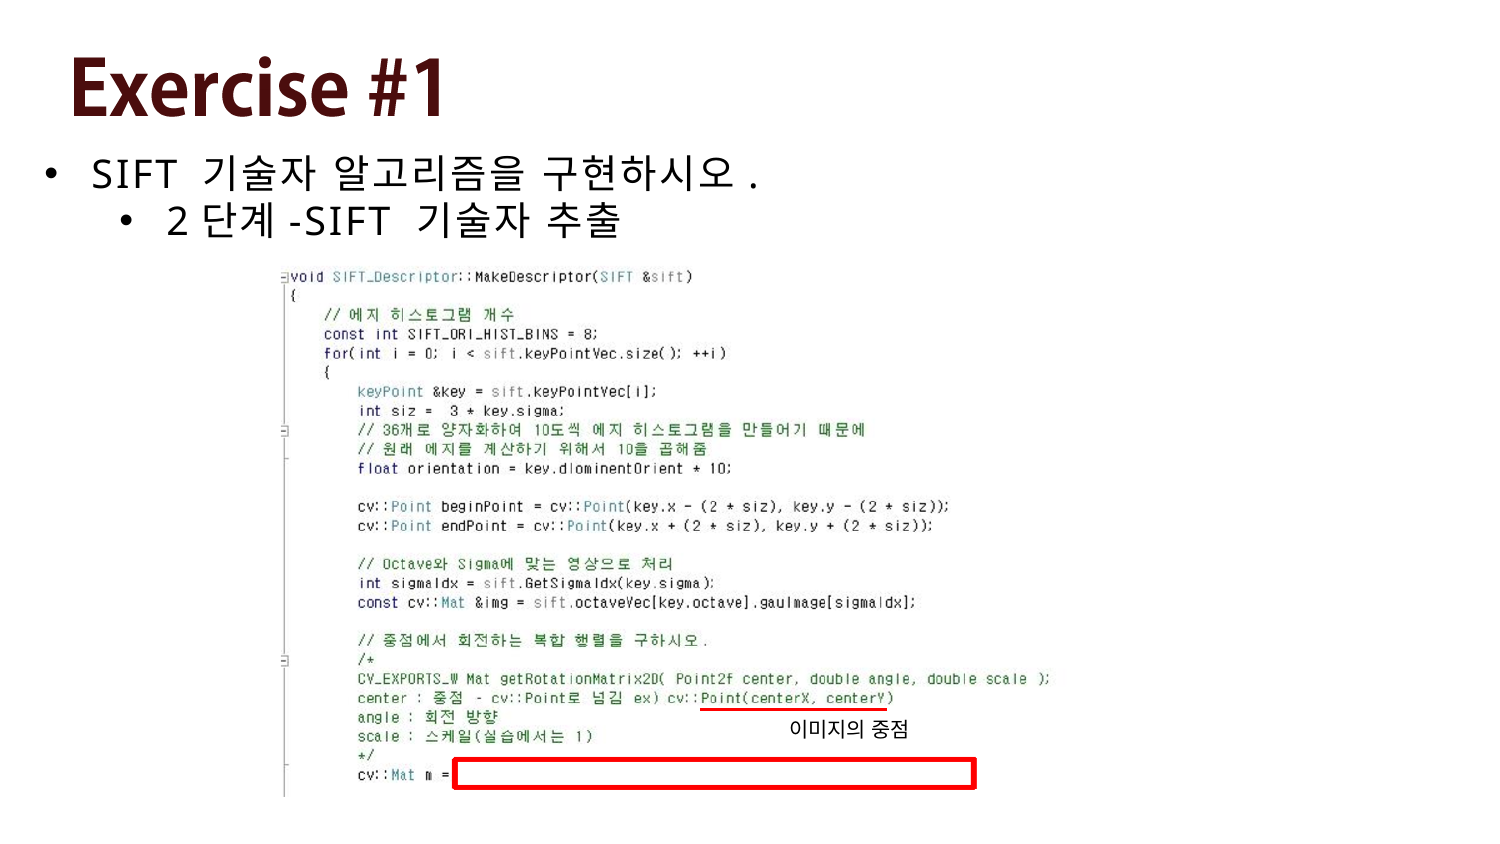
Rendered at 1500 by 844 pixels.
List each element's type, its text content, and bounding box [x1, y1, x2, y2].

text_box SIFT 기술자 알고리즘을 구현하시오. 2단계-SIFT 기술자 추출 [42, 146, 1463, 244]
picture [262, 244, 1077, 817]
text_box [68, 42, 487, 137]
